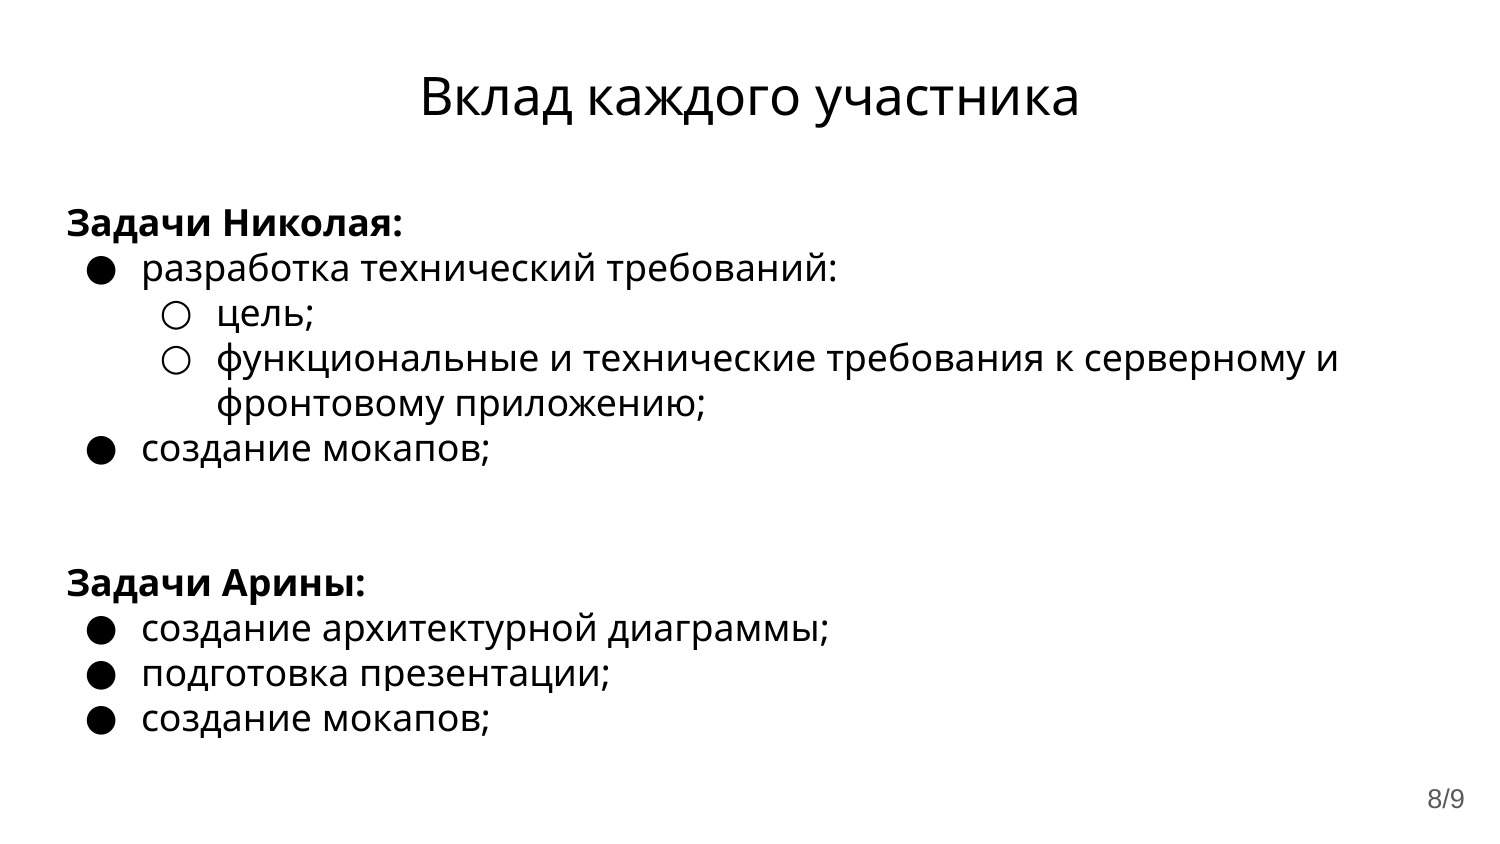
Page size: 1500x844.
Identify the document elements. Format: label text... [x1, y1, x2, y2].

text_box Задачи Николая: разработка технический требований: цель; функциональные и технические требования к серверному и фронтовому приложению; создание мокапов; Задачи Арины: создание архитектурной диаграммы; подготовка презентации; создание мокапов; [51, 183, 1449, 754]
slide_number ‹#›/9 [1389, 764, 1480, 830]
title Вклад каждого участника [51, 47, 1449, 142]
